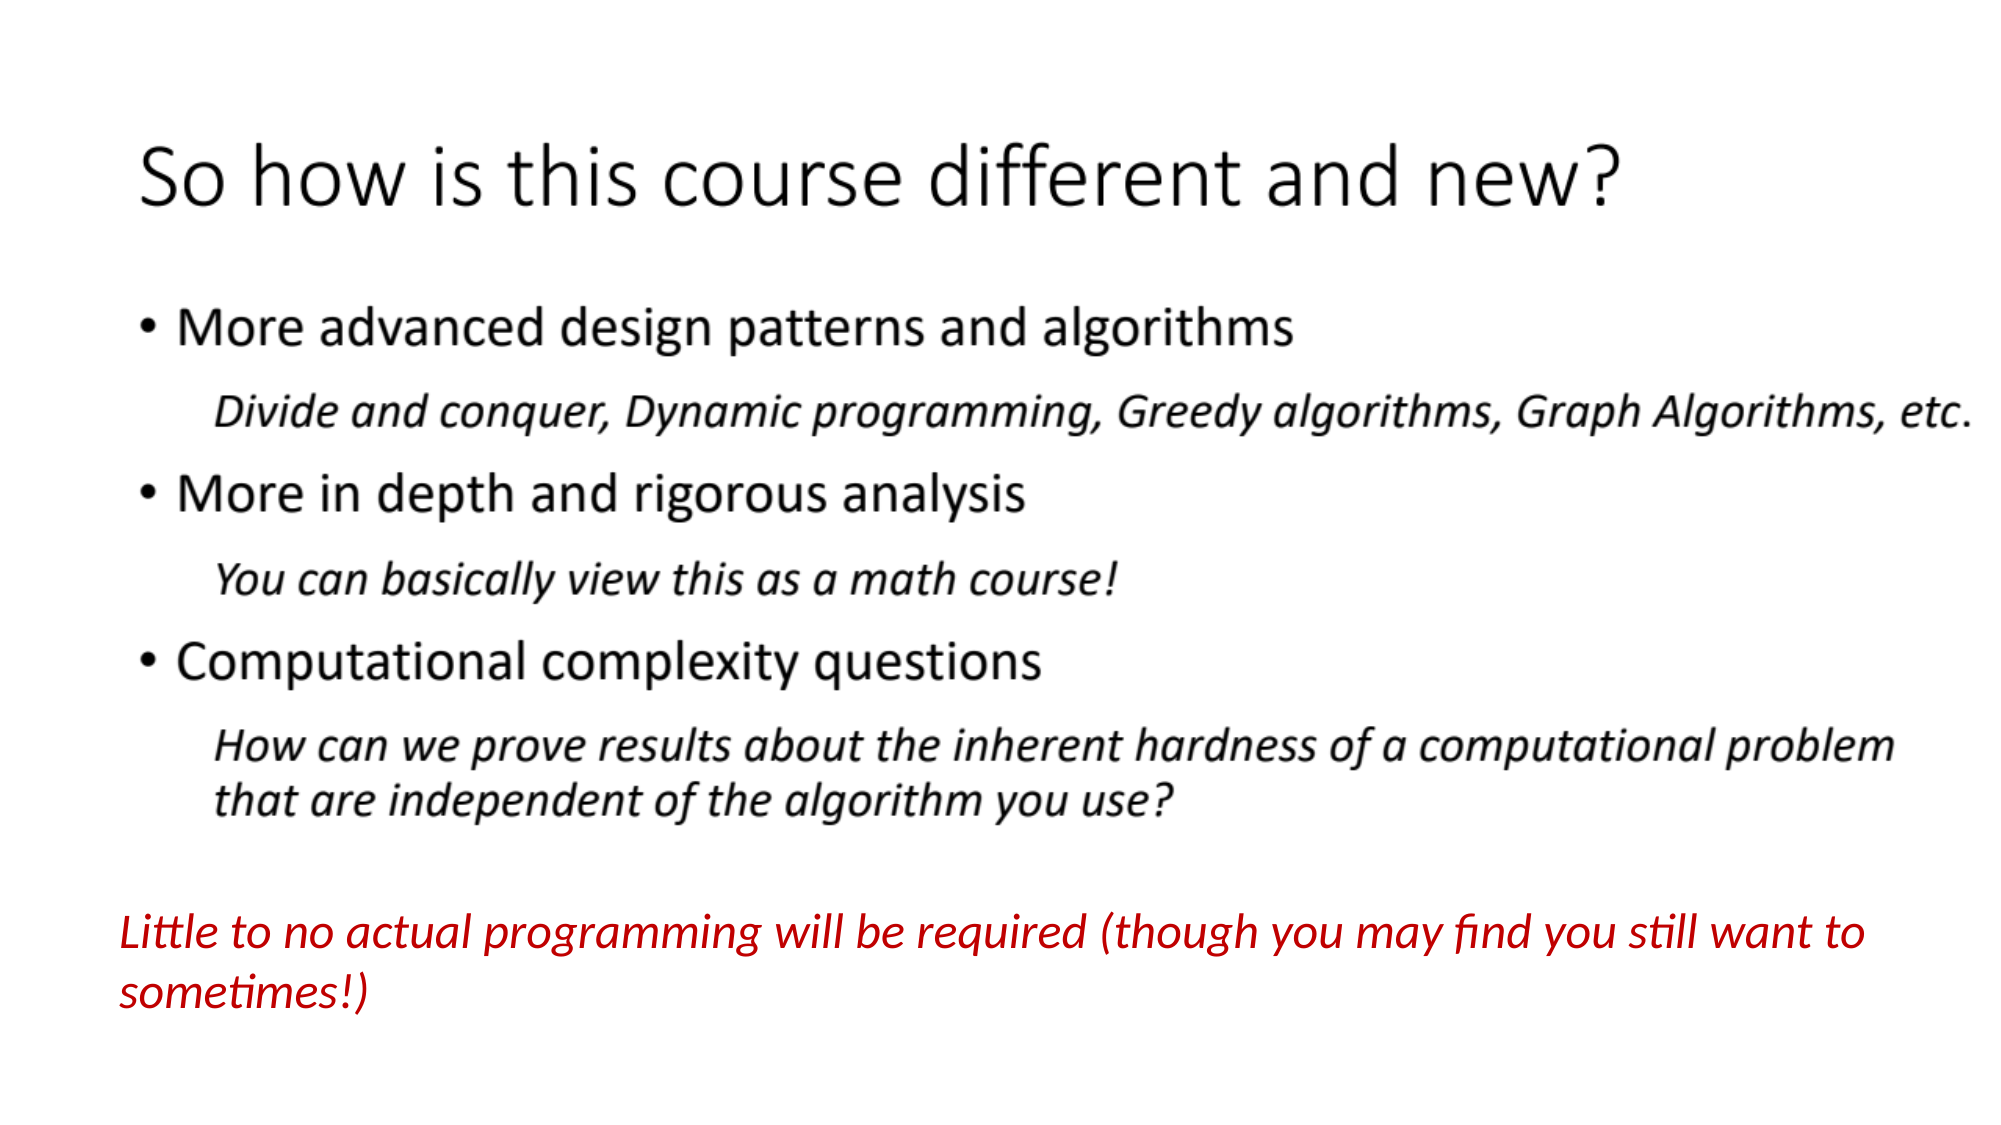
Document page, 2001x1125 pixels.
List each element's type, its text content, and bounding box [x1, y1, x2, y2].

text_box Little to no actual programming will be required (though you may find you still want to sometimes!) [104, 890, 1925, 1026]
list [25, 0, 2000, 839]
